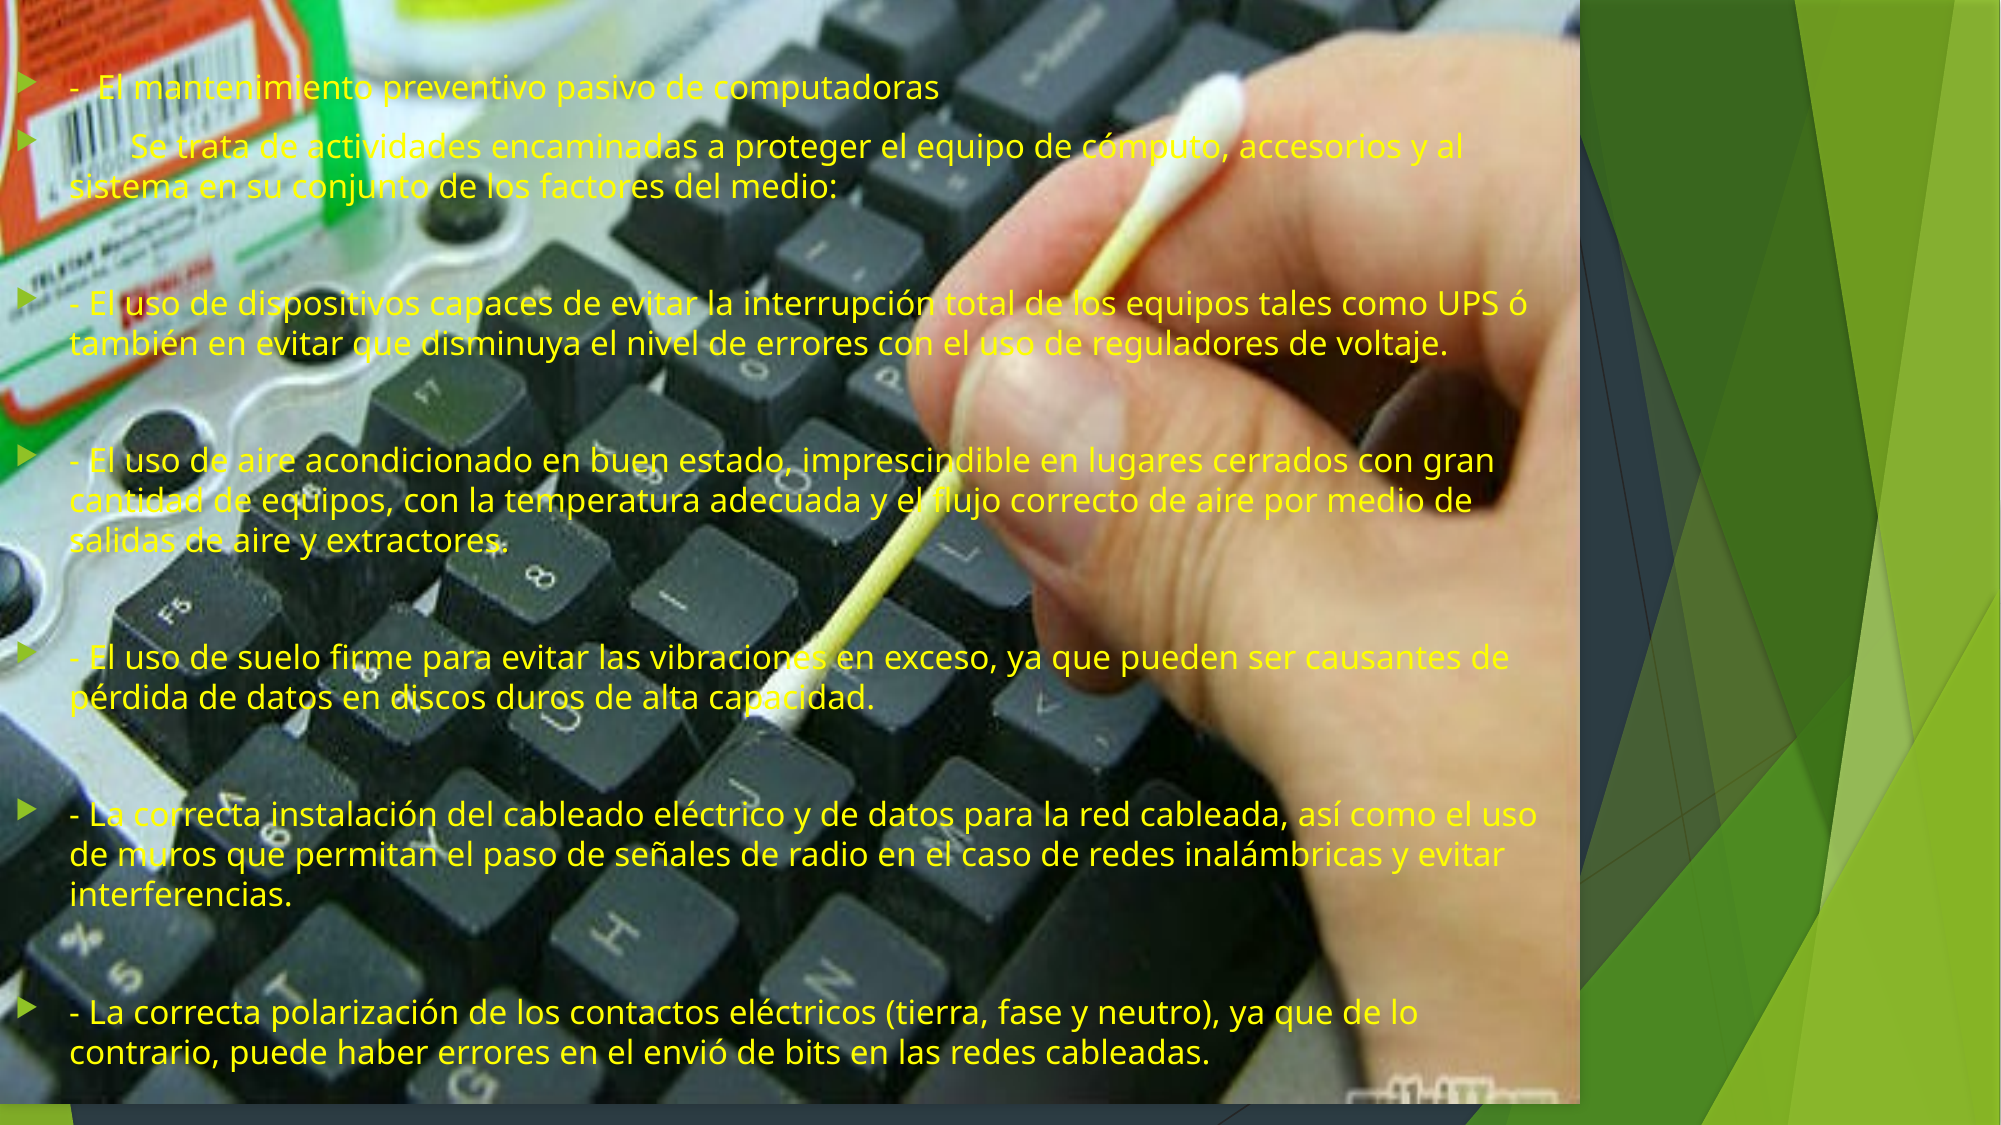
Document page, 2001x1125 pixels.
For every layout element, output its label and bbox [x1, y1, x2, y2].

picture [0, 0, 1580, 1104]
